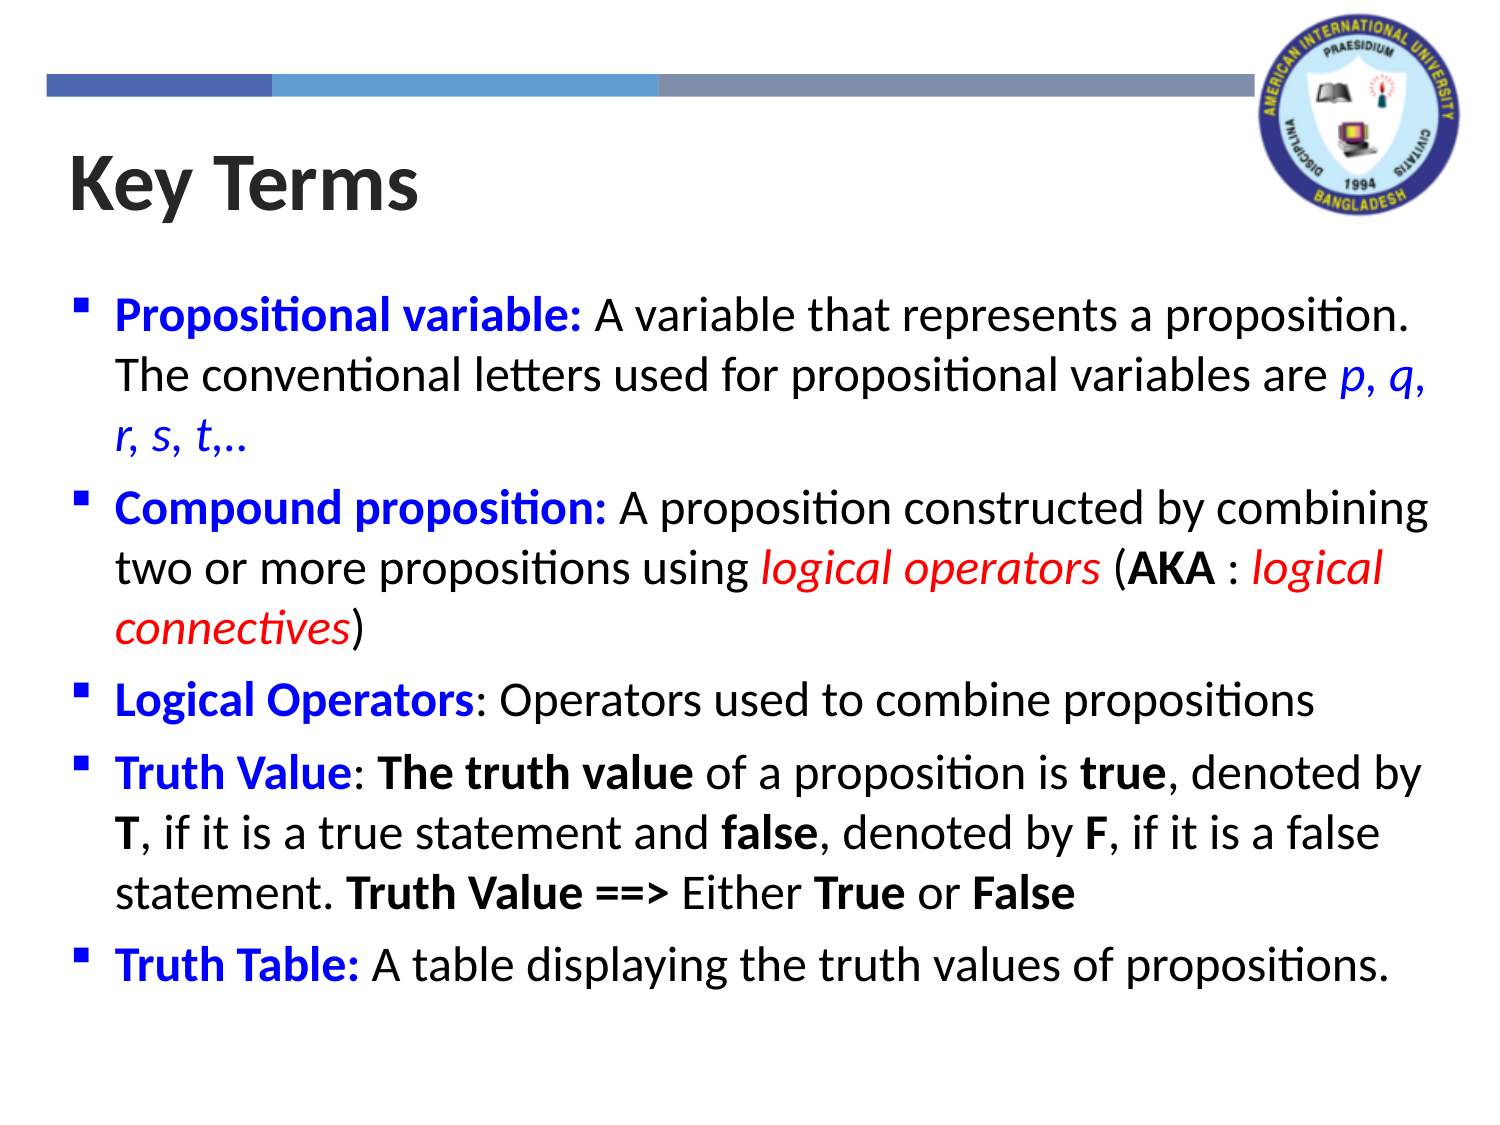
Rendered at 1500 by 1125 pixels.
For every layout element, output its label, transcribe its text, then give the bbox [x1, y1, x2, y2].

text_box Propositional variable: A variable that represents a proposition. The conventional letters used for propositional variables are p, q, r, s, t,.. Compound proposition: A proposition constructed by combining two or more propositions using logical operators (AKA : logical connectives) Logical Operators: Operators used to combine propositions Truth Value: The truth value of a proposition is true, denoted by T, if it is a true statement and false, denoted by F, if it is a false statement. Truth Value ==> Either True or False Truth Table: A table displaying the truth values of propositions. [54, 274, 1444, 1000]
text_box Key Terms [55, 119, 1129, 201]
picture [1254, 9, 1465, 221]
